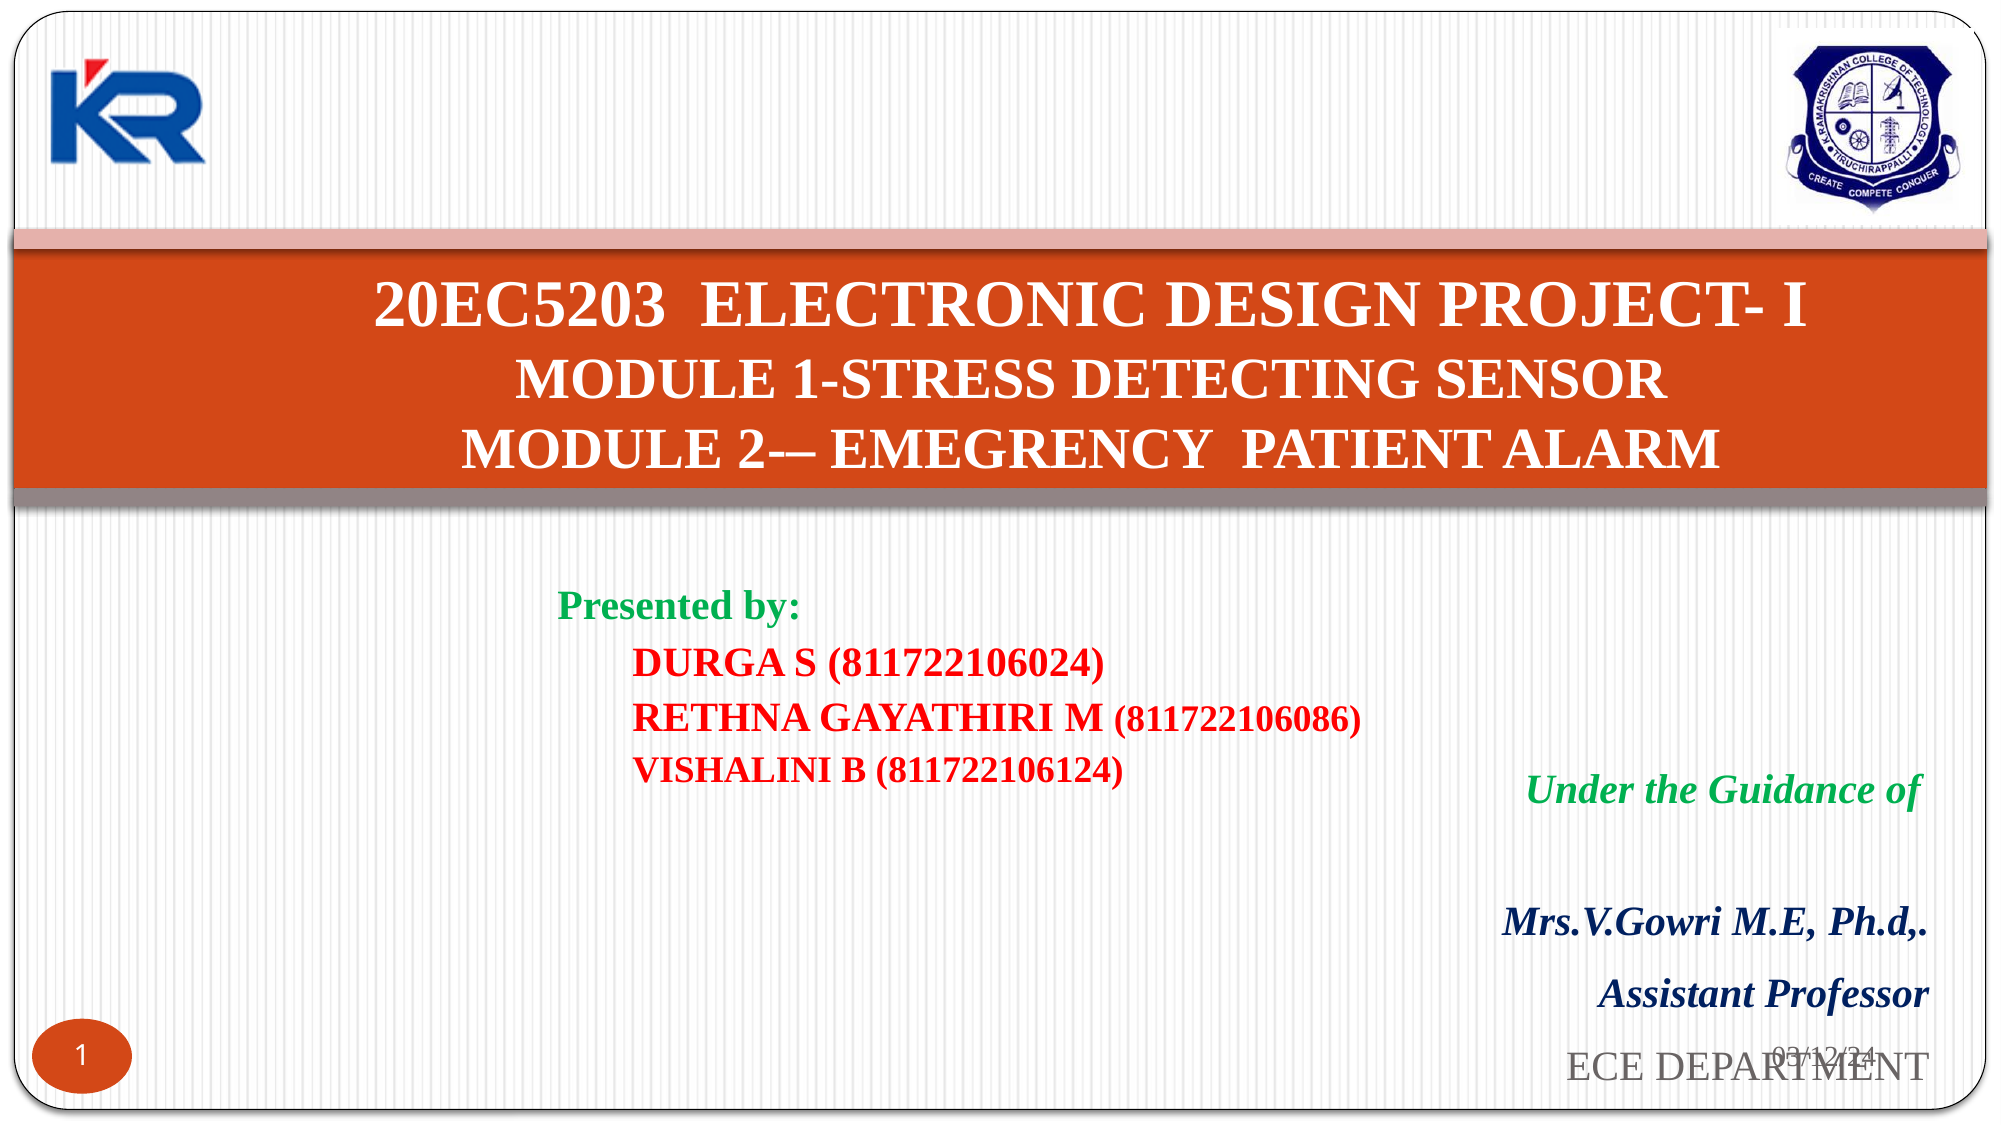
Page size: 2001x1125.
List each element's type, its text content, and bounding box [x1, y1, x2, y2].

title 20EC5203 ELECTRONIC DESIGN PROJECT- I MODULE 1-STRESS DETECTING SENSOR MODULE 2-– EMEGRENCY PATIENT ALARM [141, 224, 2000, 523]
text_box DURGA S (811722106024) RETHNA GAYATHIRI M (811722106086) VISHALINI B (811722106124) [542, 633, 1543, 798]
text_box Presented by: [457, 575, 1458, 713]
slide_number 1 [32, 1018, 132, 1094]
picture [15, 507, 1985, 1108]
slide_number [1350, 1015, 1892, 1094]
picture [15, 12, 1985, 229]
subtitle Under the Guidance of Mrs.V.Gowri M.E, Ph.d,. Assistant Professor ECE DEPARTMENT [128, 682, 1945, 952]
